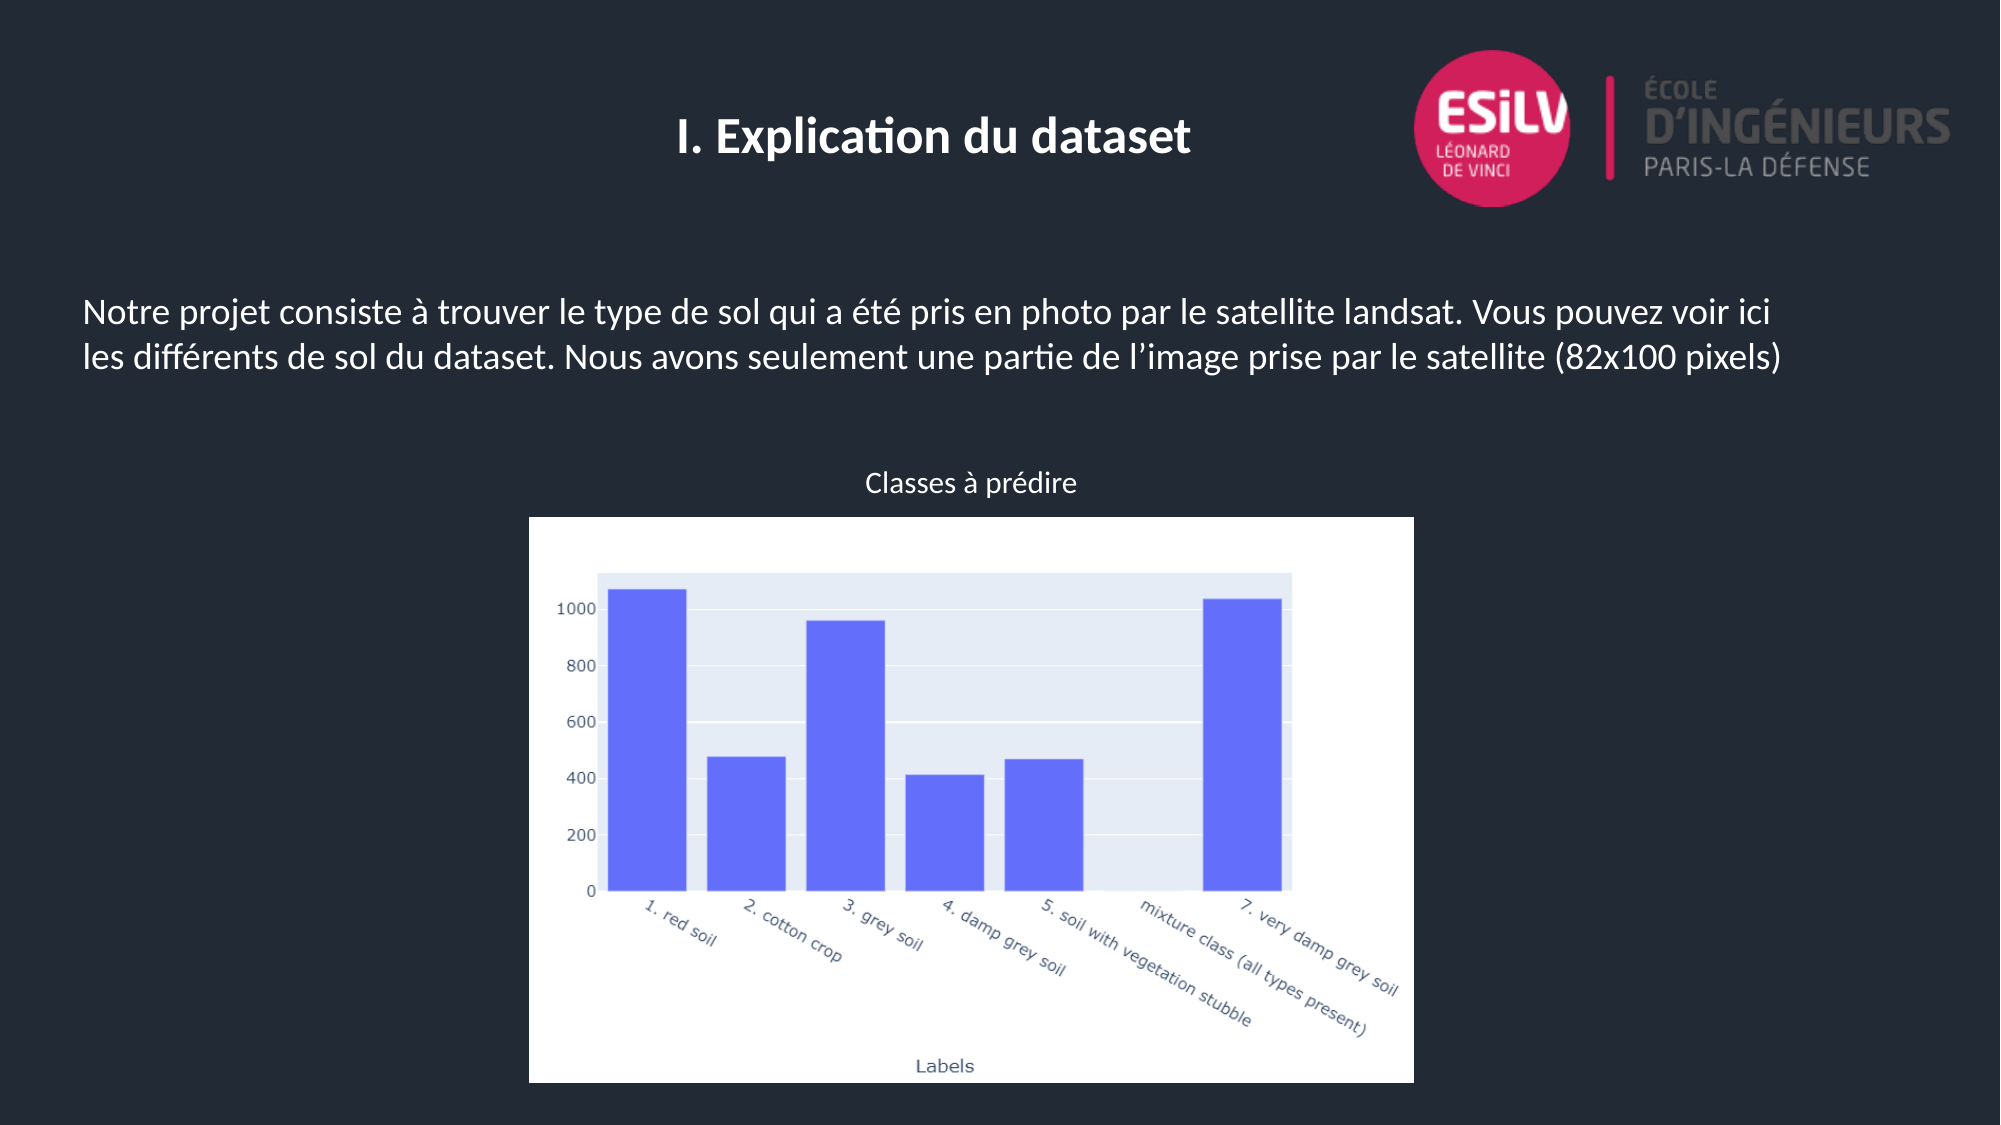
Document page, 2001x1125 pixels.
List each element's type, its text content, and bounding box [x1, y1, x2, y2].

text_box Notre projet consiste à trouver le type de sol qui a été pris en photo par le satellite landsat. Vous pouvez voir ici les différents de sol du dataset. Nous avons seulement une partie de l’image prise par le satellite (82x100 pixels) [67, 279, 1838, 385]
text_box I. Explication du dataset [556, 94, 1312, 172]
picture [1413, 50, 1952, 207]
text_box Classes à prédire [604, 454, 1339, 507]
picture [529, 517, 1414, 1083]
